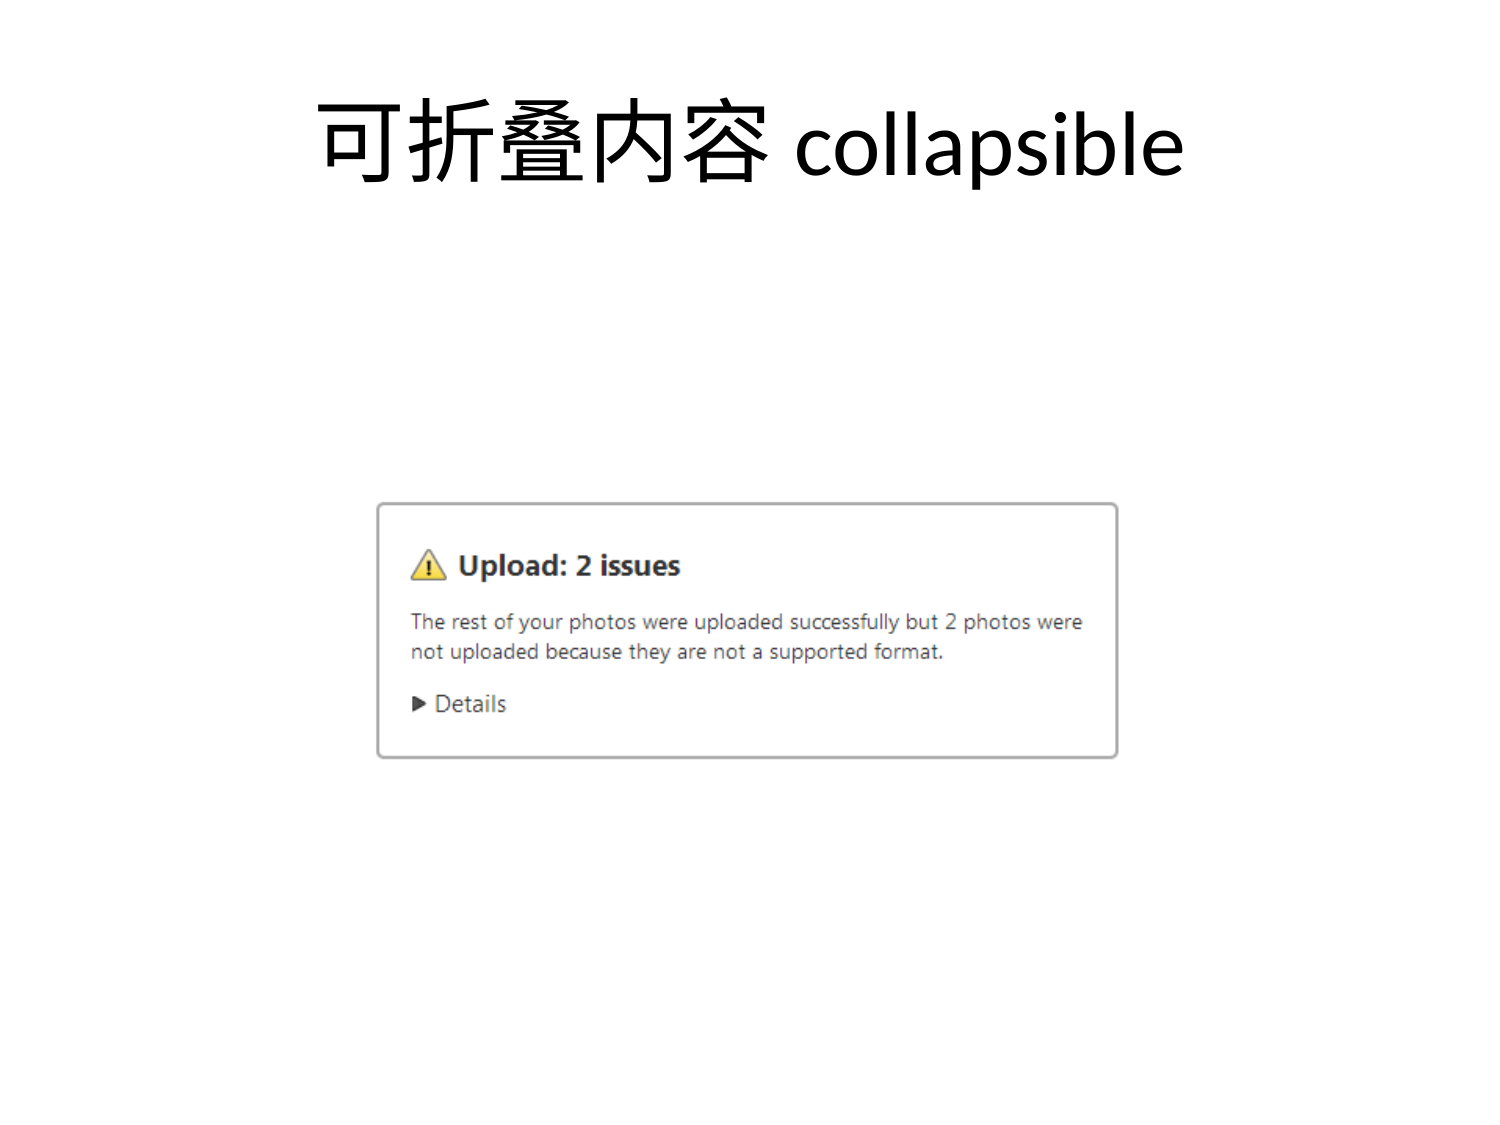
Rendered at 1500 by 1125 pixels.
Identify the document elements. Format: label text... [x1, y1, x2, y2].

title 可折叠内容collapsible [75, 45, 1425, 233]
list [364, 492, 1136, 775]
